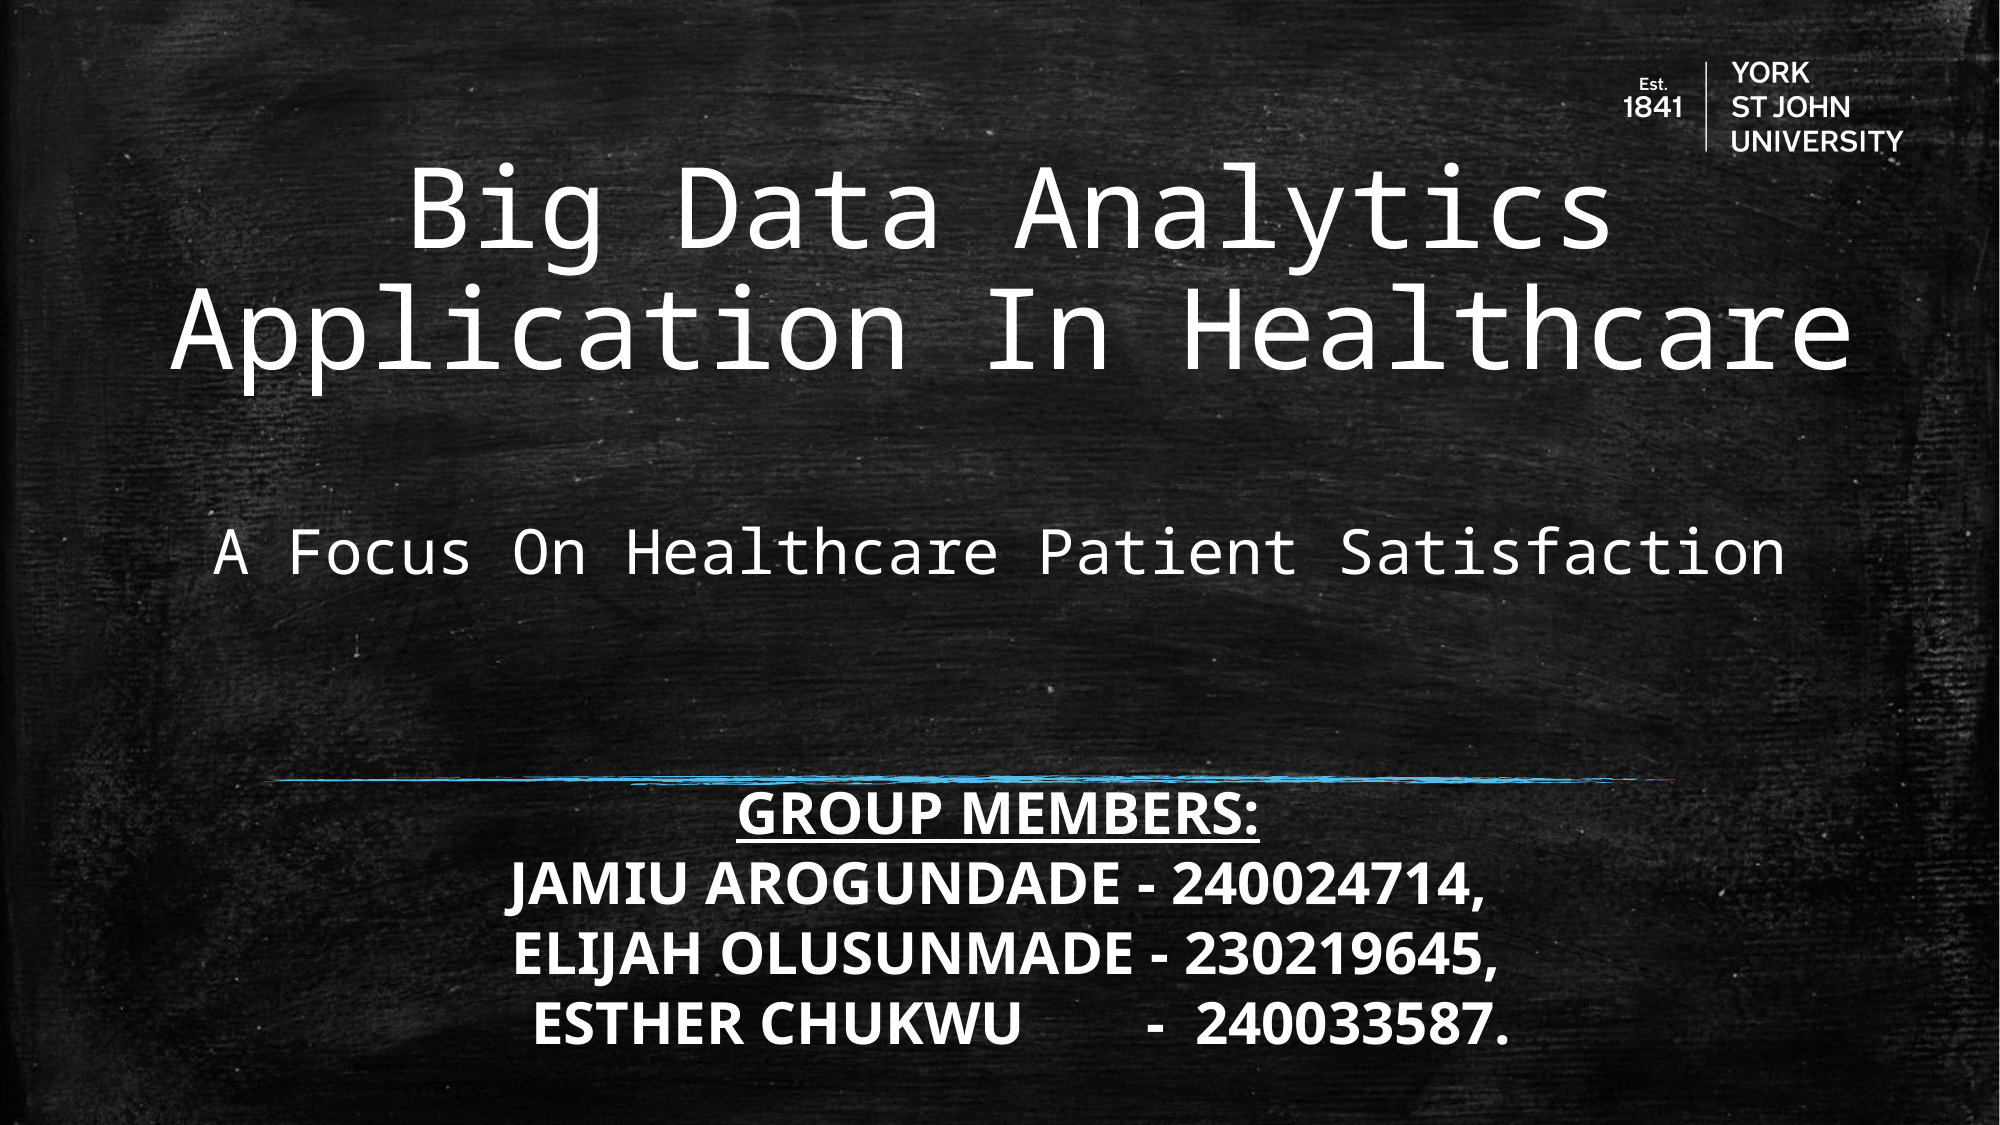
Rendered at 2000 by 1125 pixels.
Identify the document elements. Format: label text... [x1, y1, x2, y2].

title Big Data Analytics Application In Healthcare [124, 121, 1900, 402]
subtitle A Focus On Healthcare Patient Satisfaction [112, 449, 1889, 660]
text_box GROUP MEMBERS: JAMIU AROGUNDADE - 240024714, ELIJAH OLUSUNMADE - 230219645, ESTHER CHUKWU - 240033587. [68, 768, 1929, 1064]
picture [1561, 0, 1966, 213]
